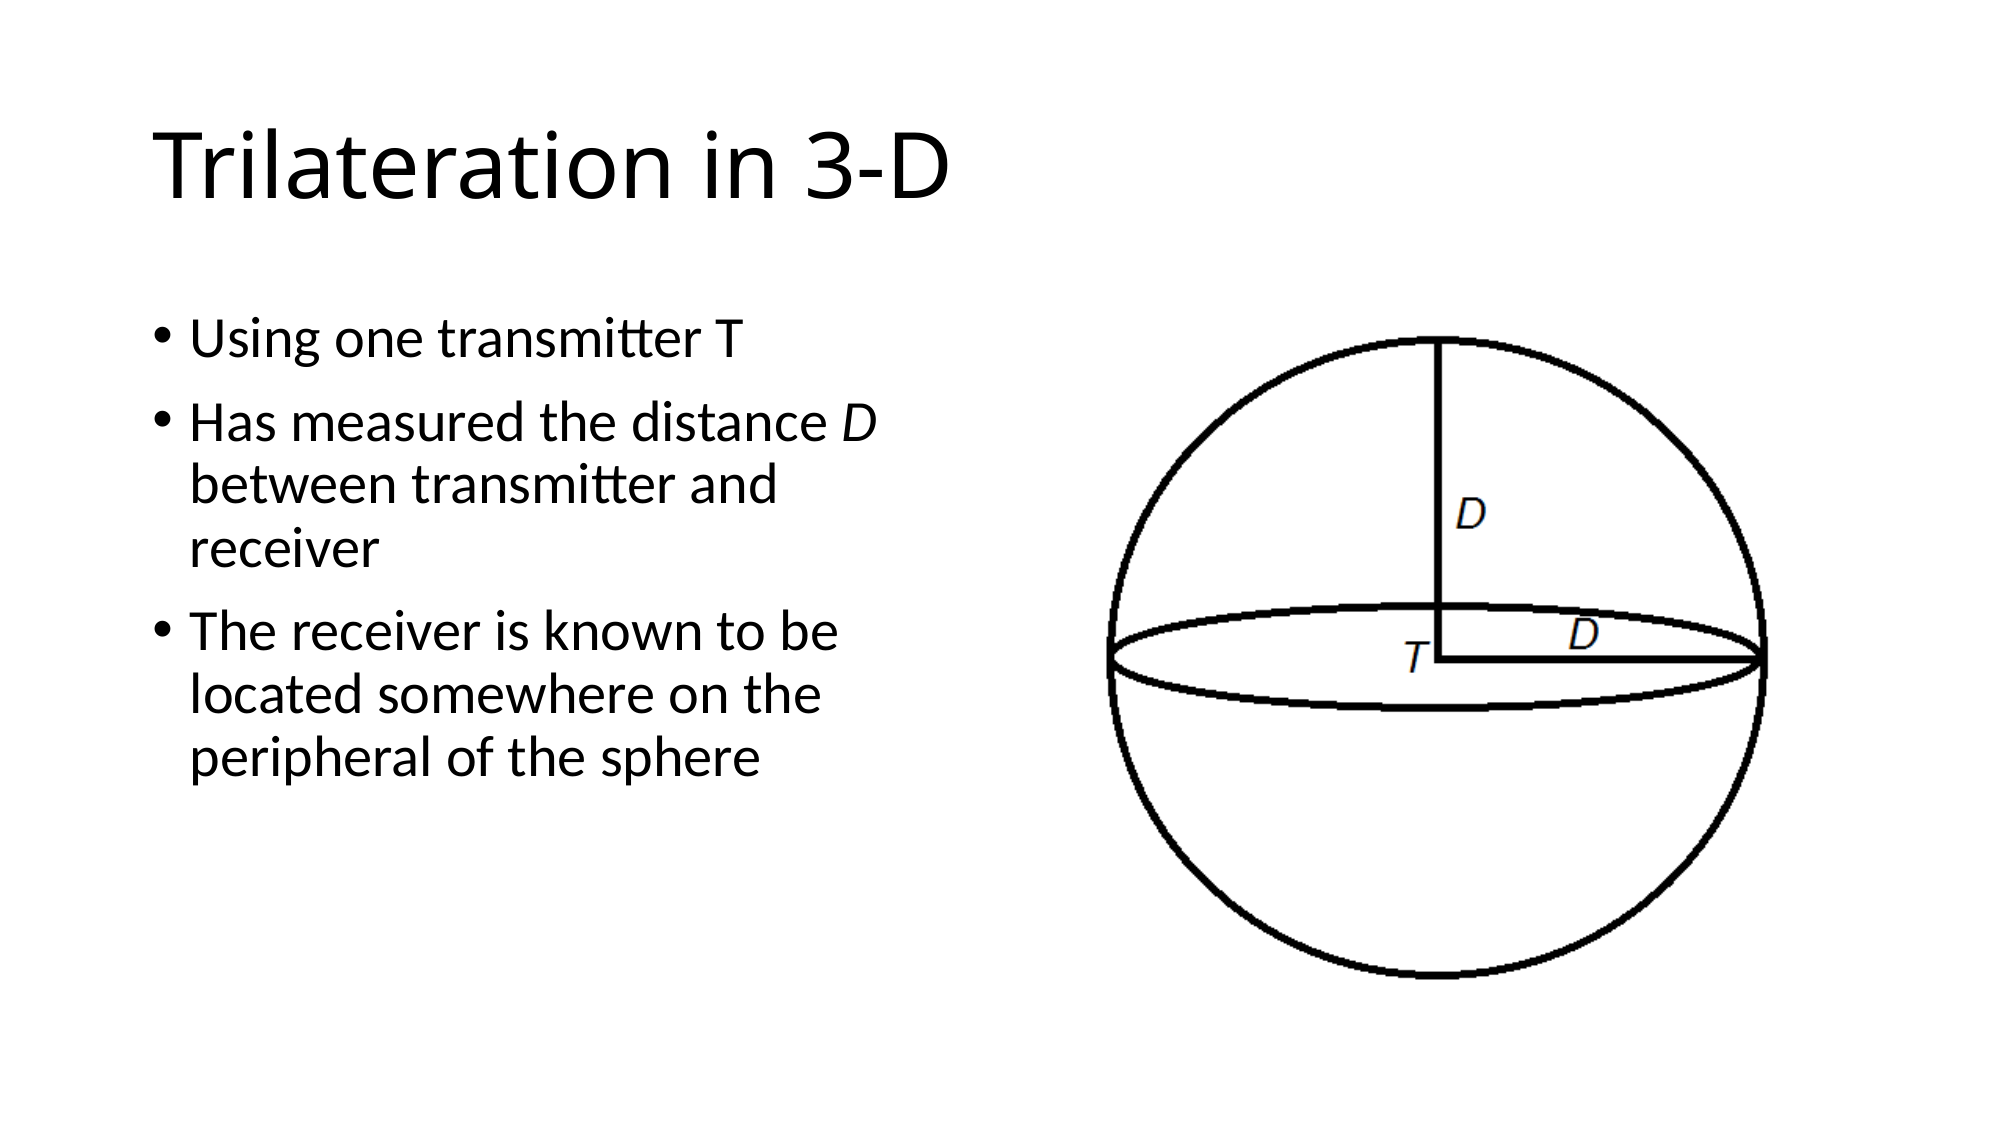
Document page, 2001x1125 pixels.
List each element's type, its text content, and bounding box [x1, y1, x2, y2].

list Using one transmitter T Has measured the distance D between transmitter and receiver The receiver is known to be located somewhere on the peripheral of the sphere [137, 299, 988, 1014]
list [1099, 327, 1775, 986]
title Trilateration in 3-D [137, 59, 1863, 278]
